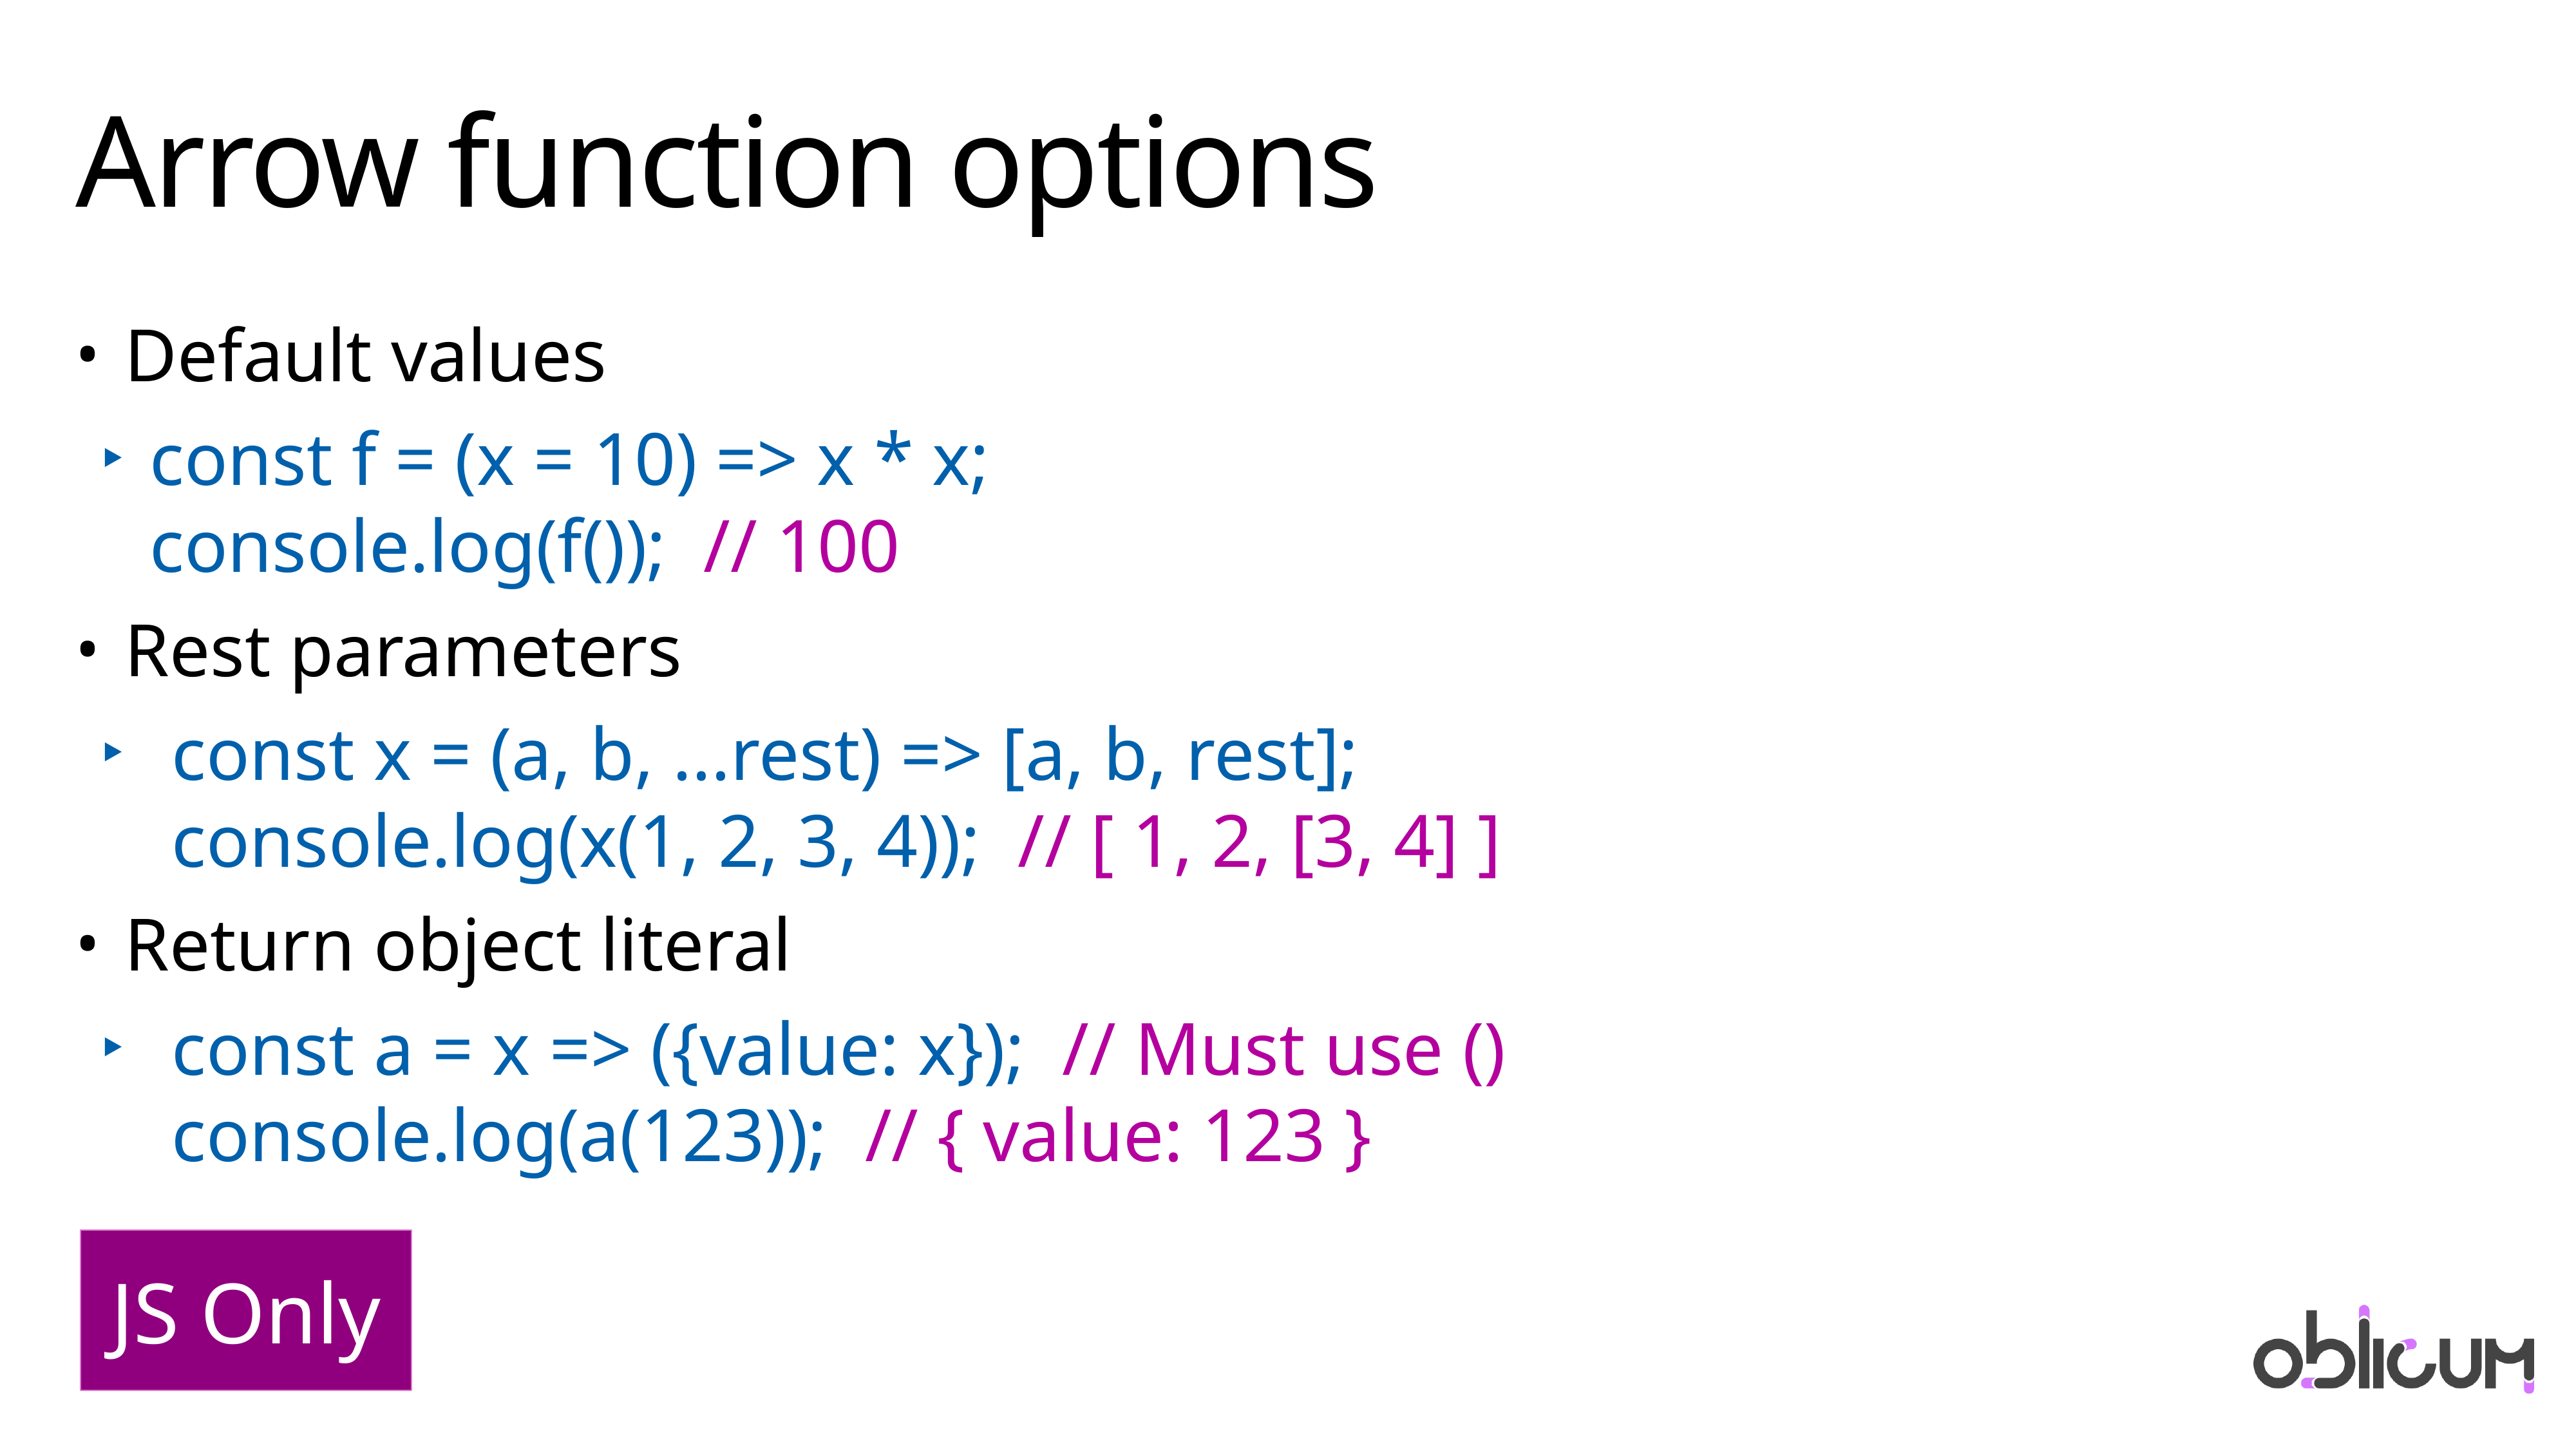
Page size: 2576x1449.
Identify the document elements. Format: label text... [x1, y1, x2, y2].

title Arrow function options [56, 61, 2521, 273]
text_box JS Only [80, 1229, 412, 1390]
list Default values const f = (x = 10) => x * x; console.log(f()); // 100 Rest parameters const x = (a, b, ...rest) => [a, b, rest]; console.log(x(1, 2, 3, 4)); // [ 1, 2, [3, 4] ] Return object literal const a = x => ({value: x}); // Must use () console.log(a(123)); // { value: 123 } [56, 290, 2521, 1212]
picture [2253, 1305, 2534, 1394]
